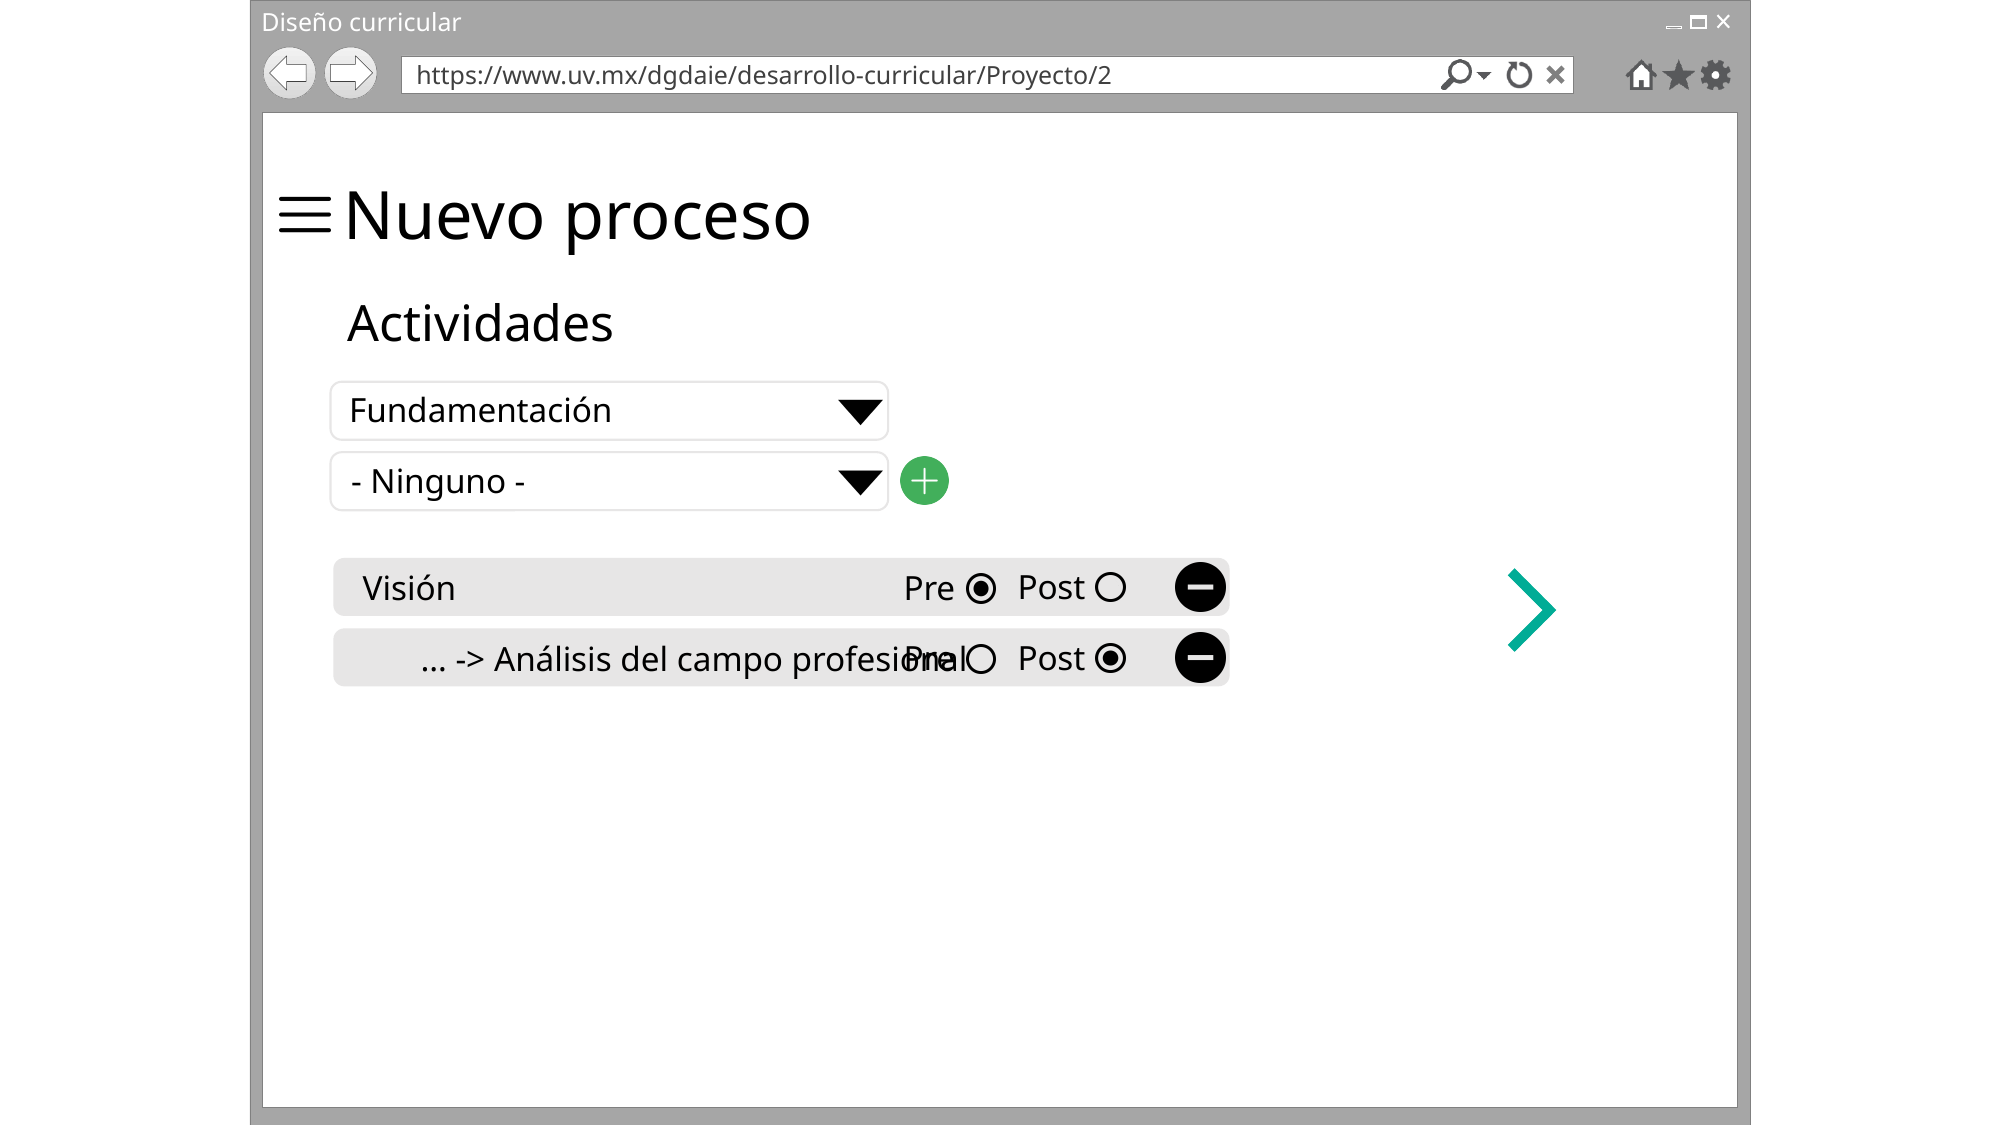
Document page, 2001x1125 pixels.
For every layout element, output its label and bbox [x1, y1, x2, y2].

picture [900, 456, 949, 505]
picture [1175, 562, 1226, 613]
text_box [330, 628, 1230, 687]
picture [279, 189, 331, 240]
picture [838, 458, 883, 508]
picture [966, 573, 996, 604]
picture [1095, 643, 1126, 673]
text_box [249, 0, 1750, 1125]
text_box [330, 381, 889, 440]
picture [1490, 568, 1574, 652]
text_box [330, 557, 1230, 616]
picture [1095, 572, 1126, 602]
picture [1175, 632, 1226, 683]
picture [966, 644, 996, 674]
